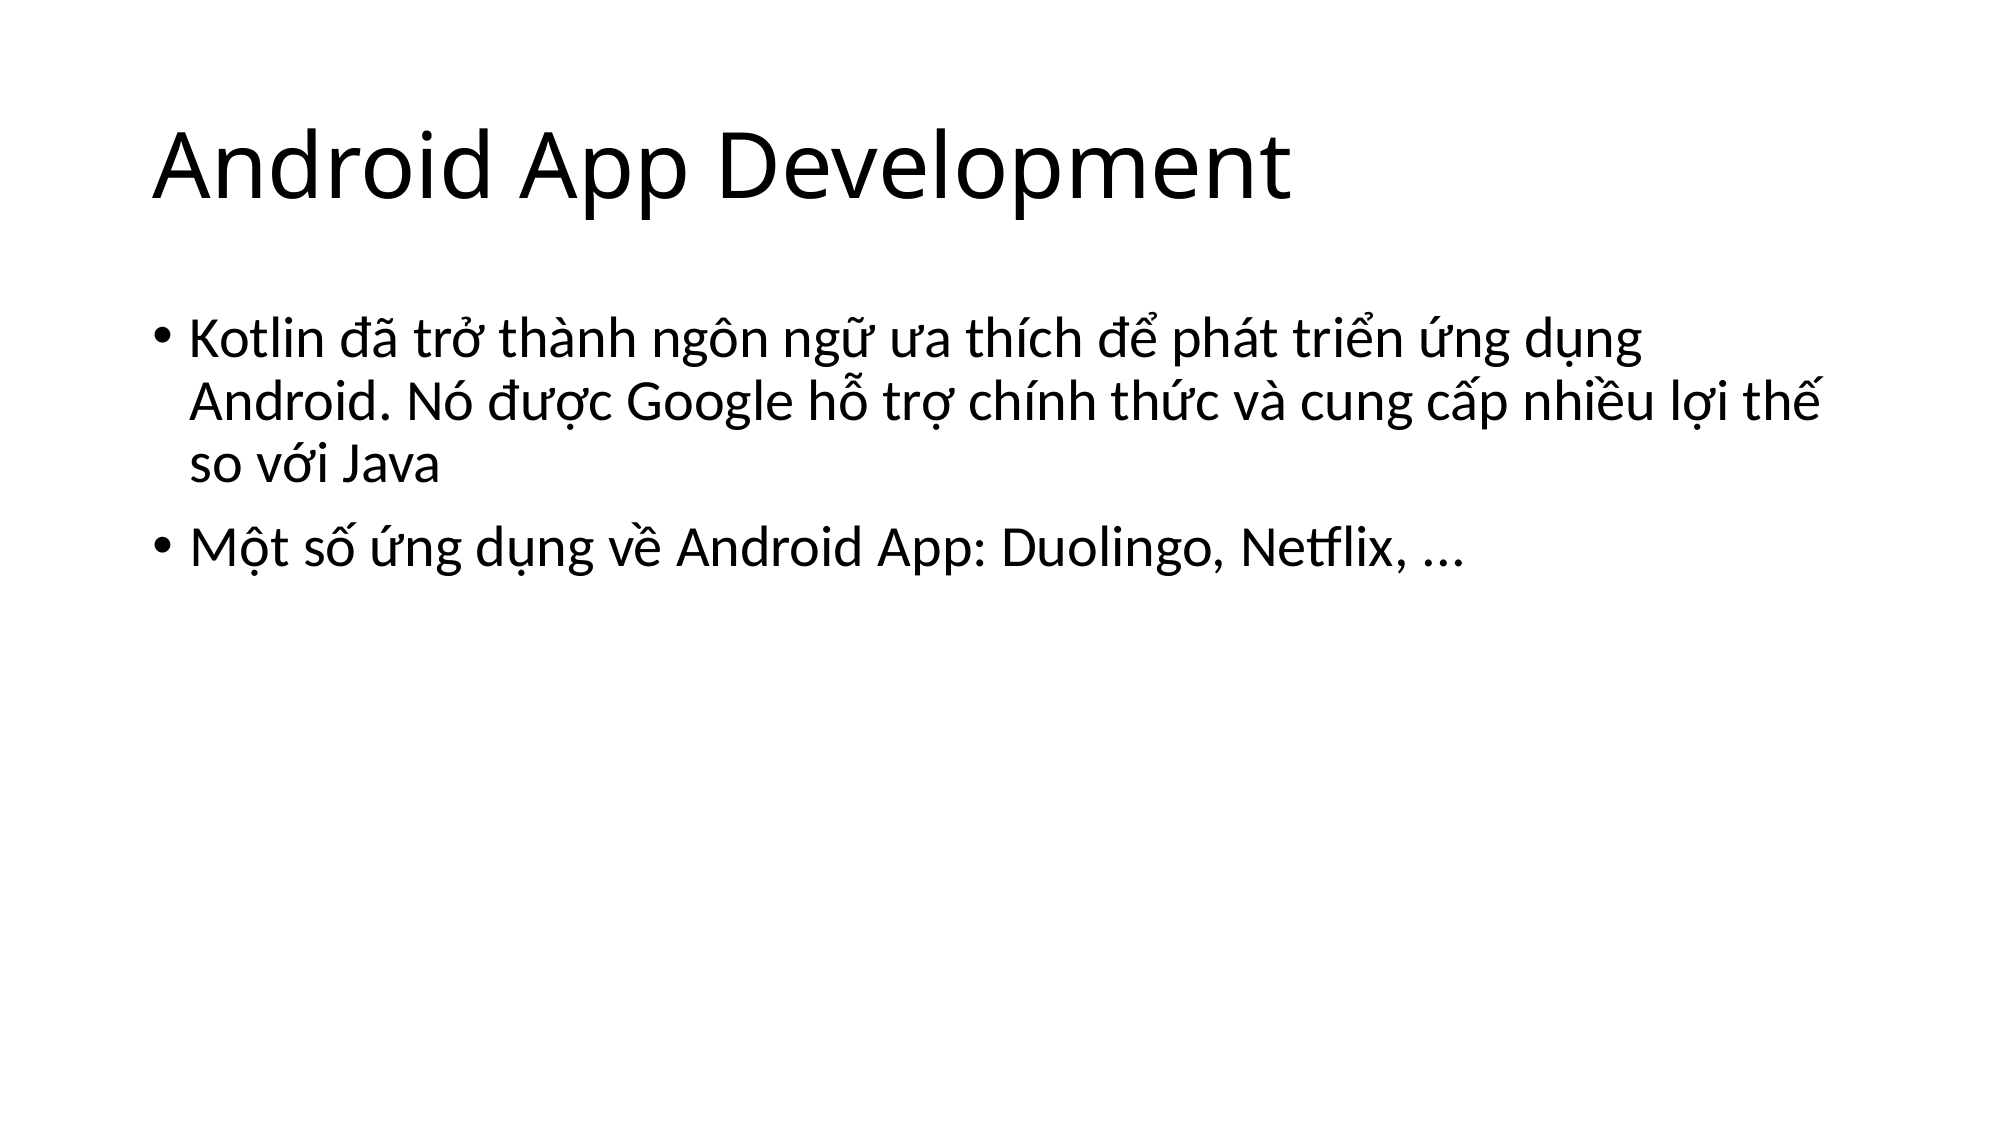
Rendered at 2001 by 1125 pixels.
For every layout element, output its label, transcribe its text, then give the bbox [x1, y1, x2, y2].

list Kotlin đã trở thành ngôn ngữ ưa thích để phát triển ứng dụng Android. Nó được Google hỗ trợ chính thức và cung cấp nhiều lợi thế so với Java Một số ứng dụng về Android App: Duolingo, Netflix, ... [137, 299, 1863, 1014]
title Android App Development [137, 59, 1863, 278]
